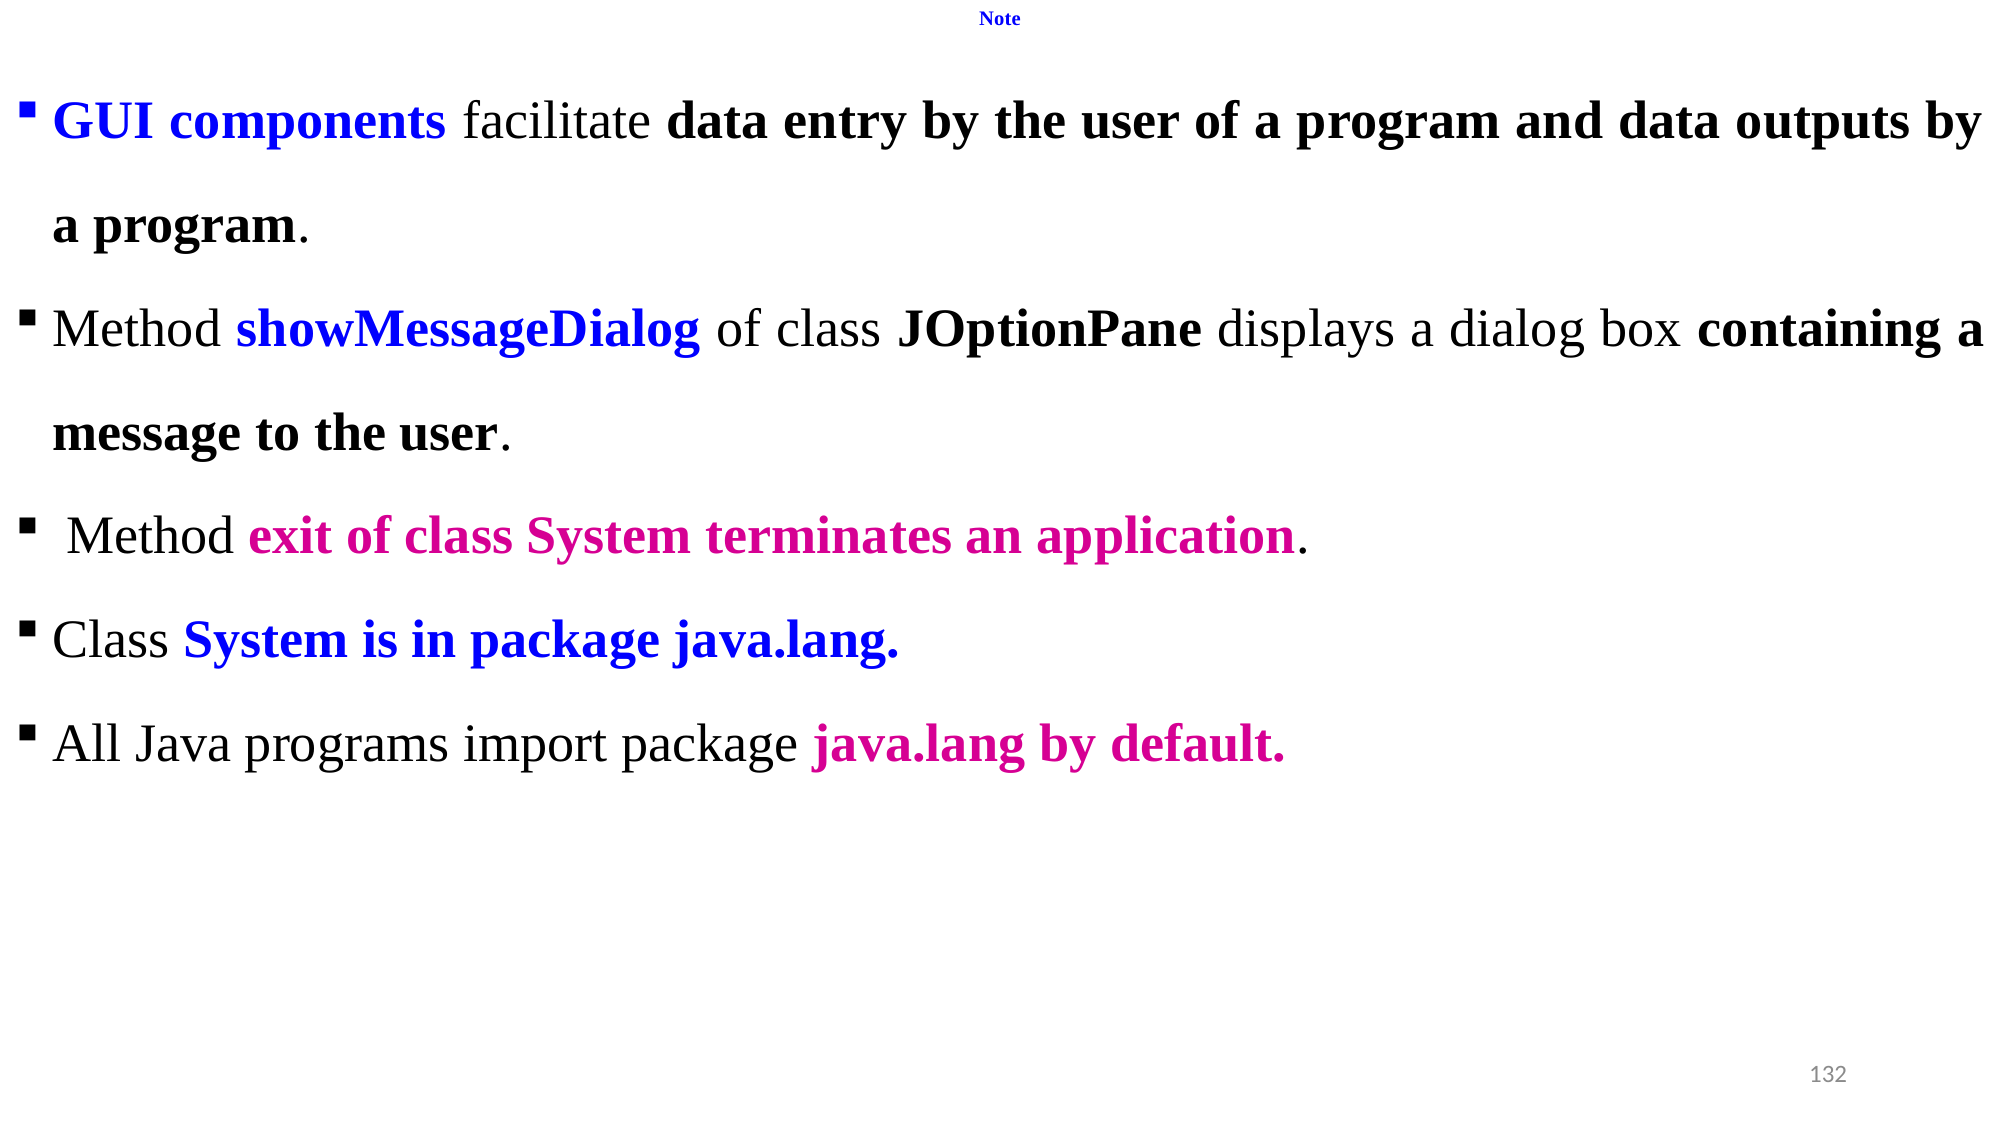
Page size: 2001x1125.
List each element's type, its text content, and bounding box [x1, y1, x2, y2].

title Note [324, 0, 1675, 37]
slide_number 132 [1412, 1042, 1863, 1103]
list GUI components facilitate data entry by the user of a program and data outputs by a program. Method showMessageDialog of class JOptionPane displays a dialog box containing a message to the user. Method exit of class System terminates an application. Class System is in package java.lang. All Java programs import package java.lang by default. [0, 37, 2000, 1113]
